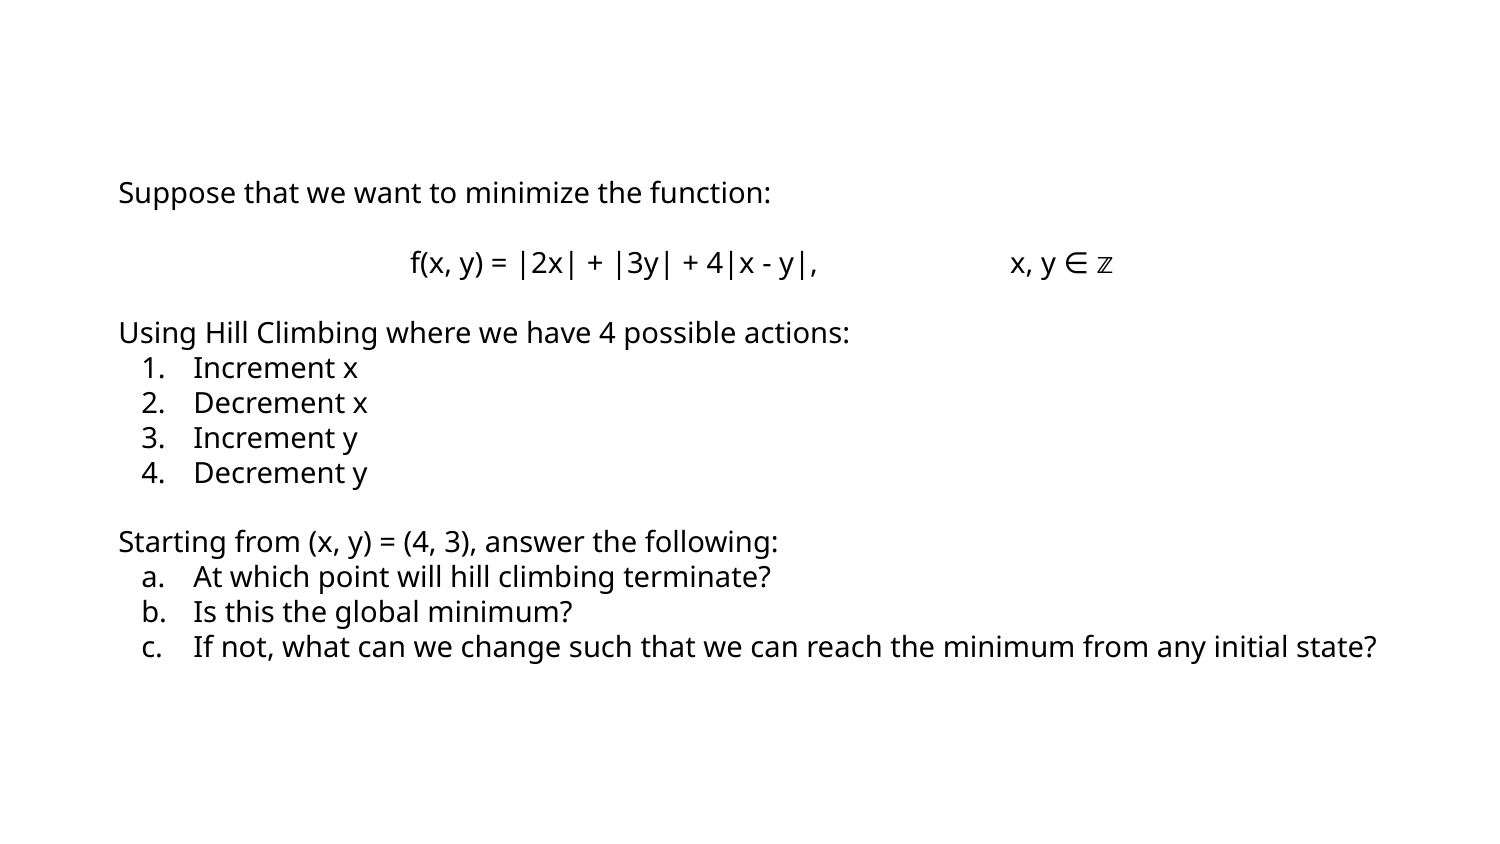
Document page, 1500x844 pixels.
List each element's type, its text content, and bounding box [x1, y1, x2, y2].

text_box Suppose that we want to minimize the function: f(x, y) = |2x| + |3y| + 4|x - y|, x, y ∈ 𝕫 Using Hill Climbing where we have 4 possible actions: Increment x Decrement x Increment y Decrement y Starting from (x, y) = (4, 3), answer the following: At which point will hill climbing terminate? Is this the global minimum? If not, what can we change such that we can reach the minimum from any initial state? [103, 159, 1421, 679]
